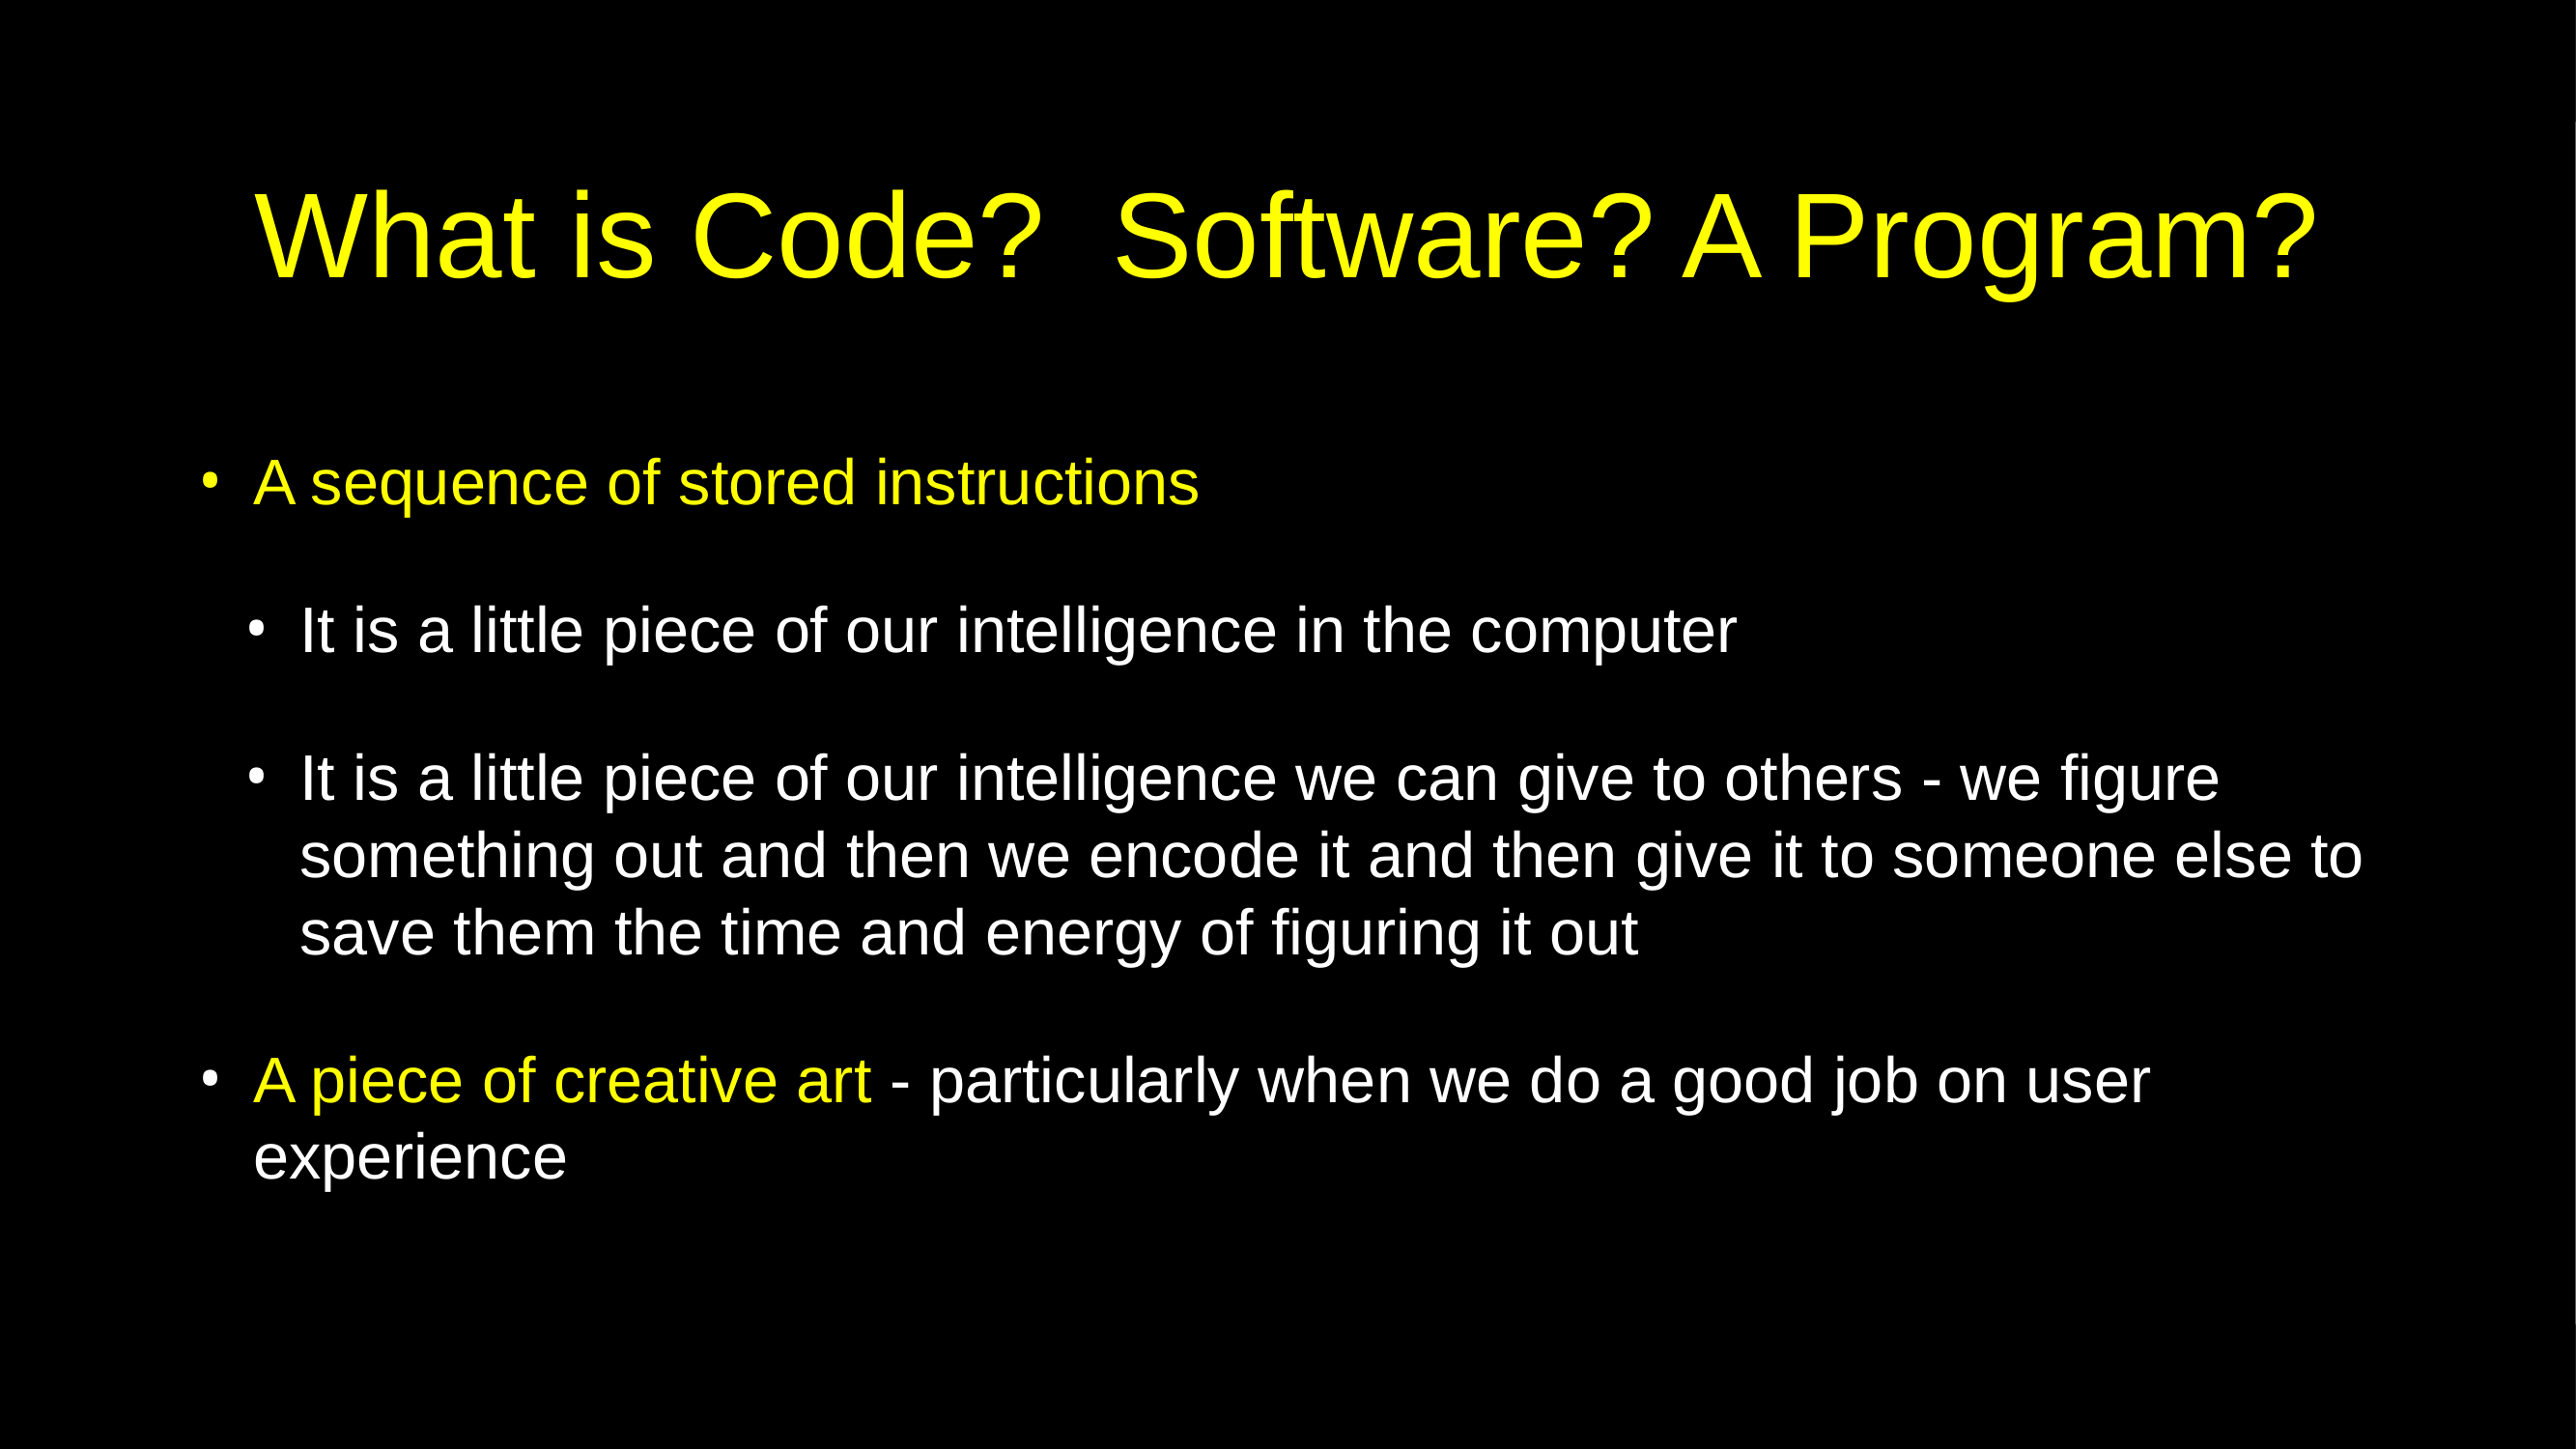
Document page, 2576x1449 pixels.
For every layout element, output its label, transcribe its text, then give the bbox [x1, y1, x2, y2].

list A sequence of stored instructions It is a little piece of our intelligence in the computer It is a little piece of our intelligence we can give to others - we figure something out and then we encode it and then give it to someone else to save them the time and energy of figuring it out A piece of creative art - particularly when we do a good job on user experience [128, 338, 2448, 1294]
title What is Code? Software? A Program? [128, 122, 2448, 338]
